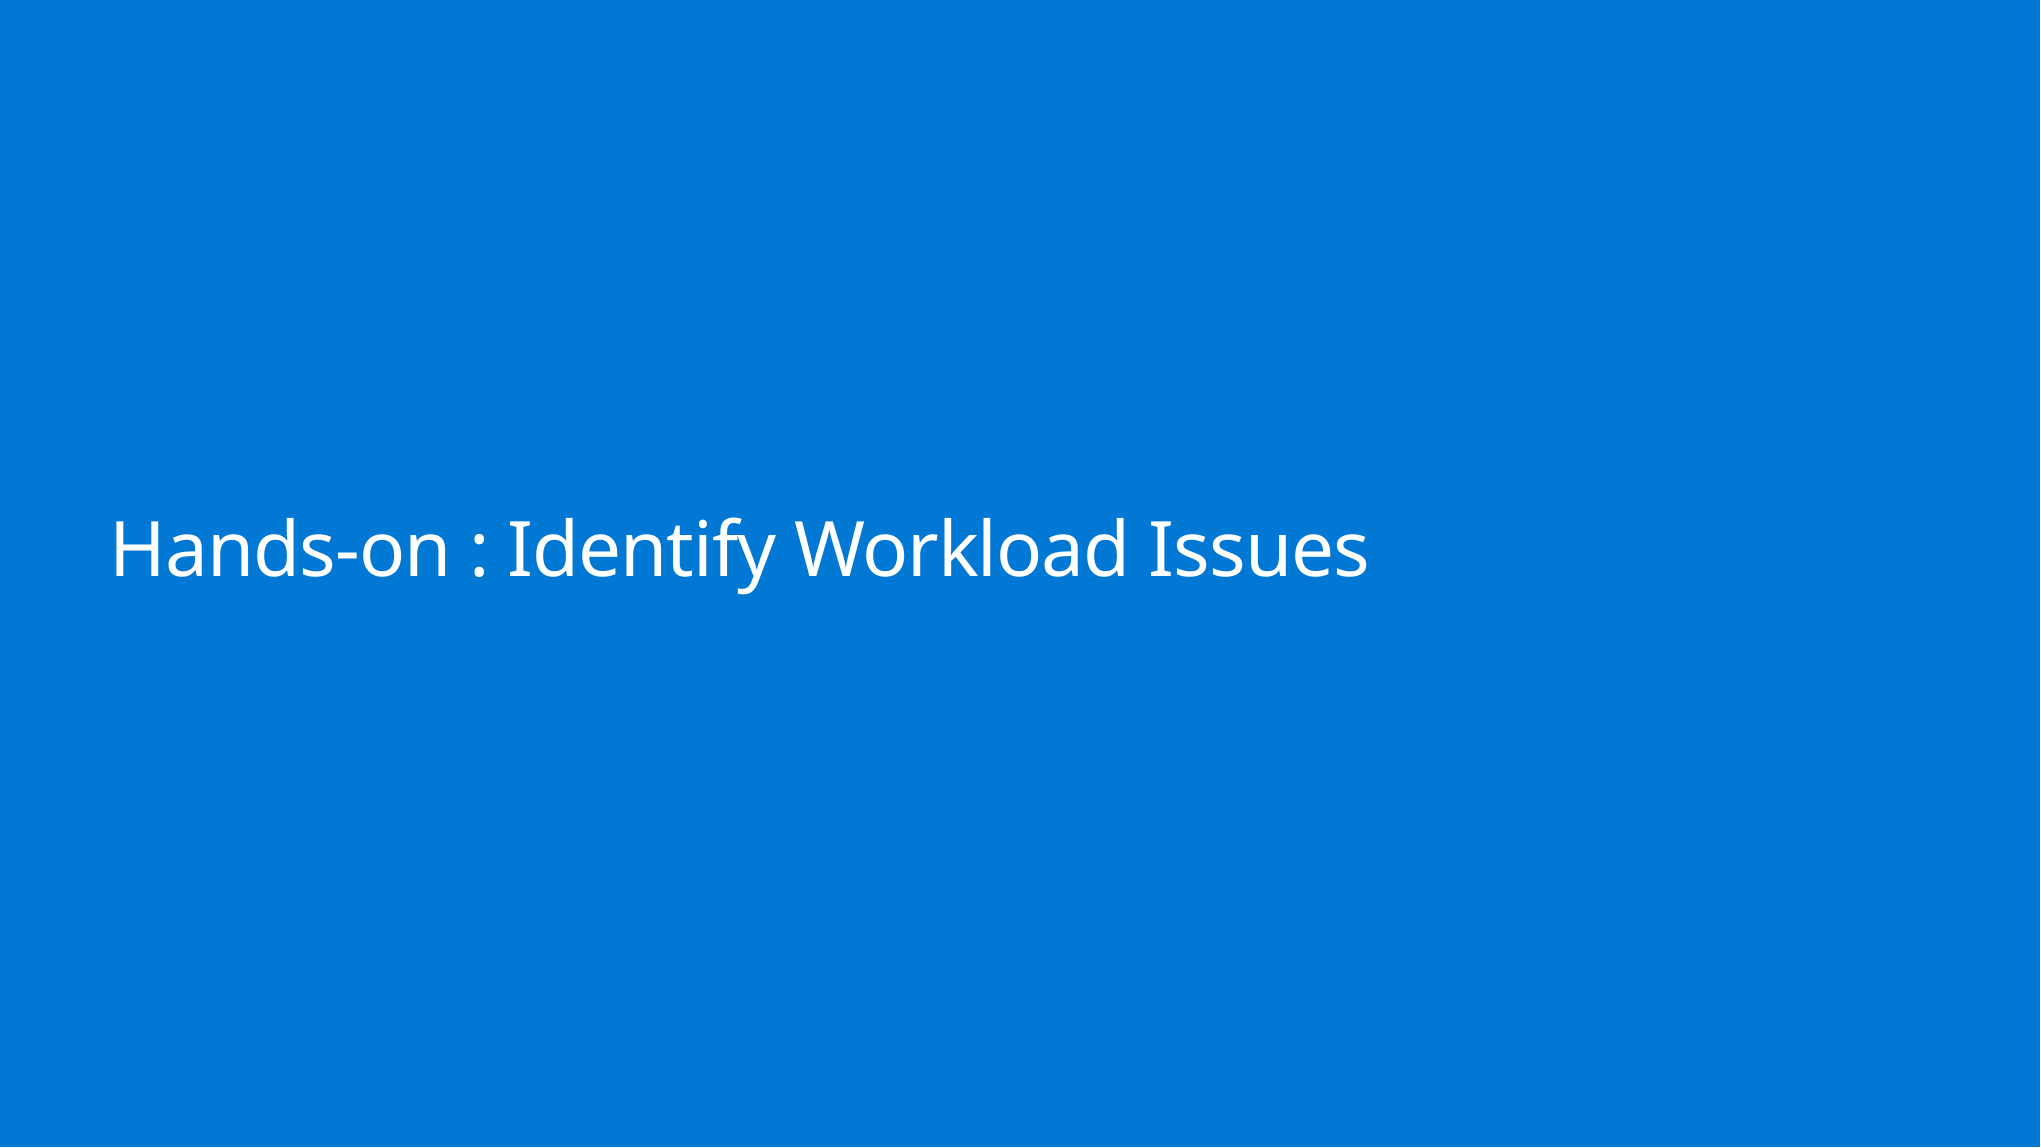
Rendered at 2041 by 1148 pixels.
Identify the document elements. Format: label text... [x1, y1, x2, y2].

title Hands-on : Identify Workload Issues [109, 498, 1619, 600]
